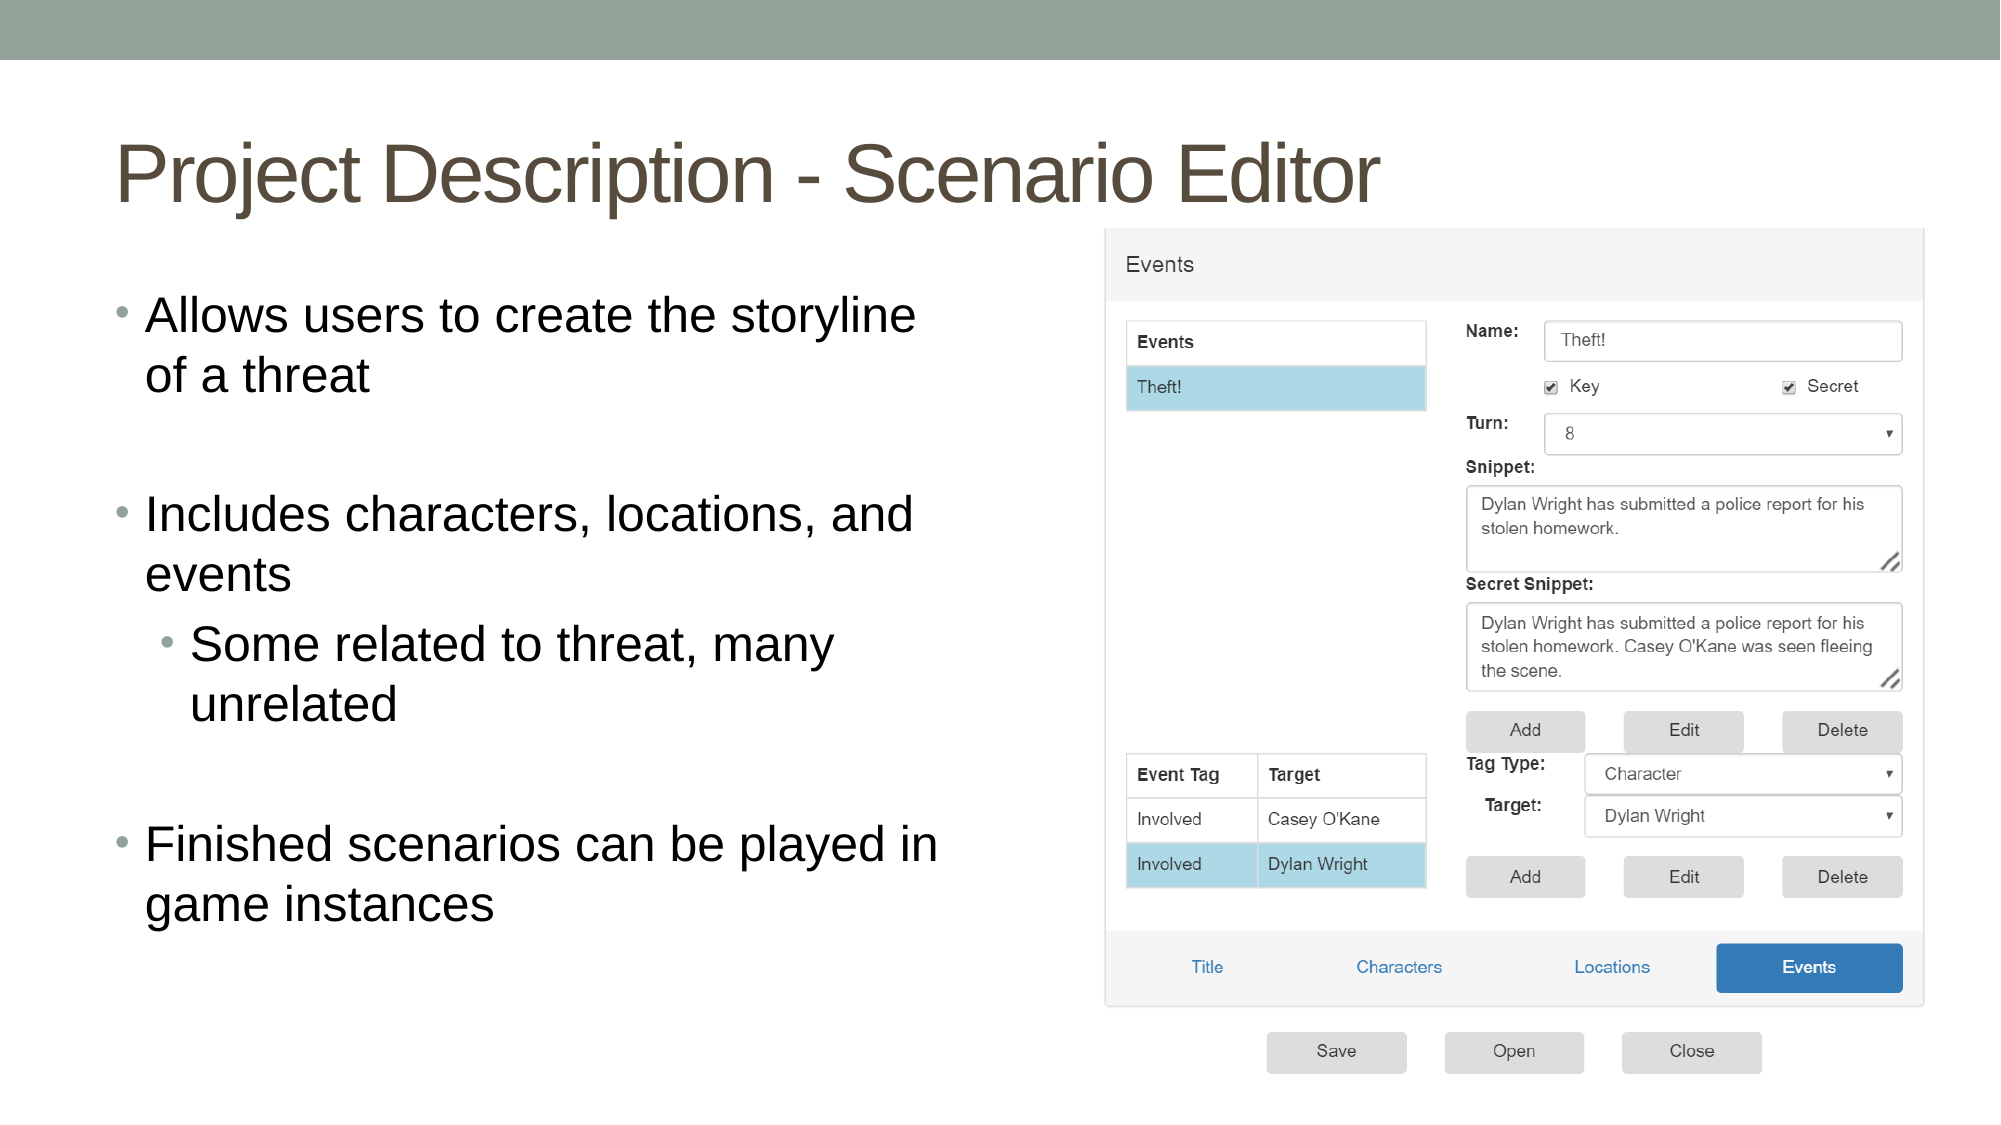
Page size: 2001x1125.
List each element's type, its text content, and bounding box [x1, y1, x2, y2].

title Project Description - Scenario Editor [99, 87, 1900, 250]
list Allows users to create the storyline of a threat Includes characters, locations, and events Some related to threat, many unrelated Finished scenarios can be played in game instances [99, 274, 984, 1049]
picture [1088, 228, 1939, 1088]
